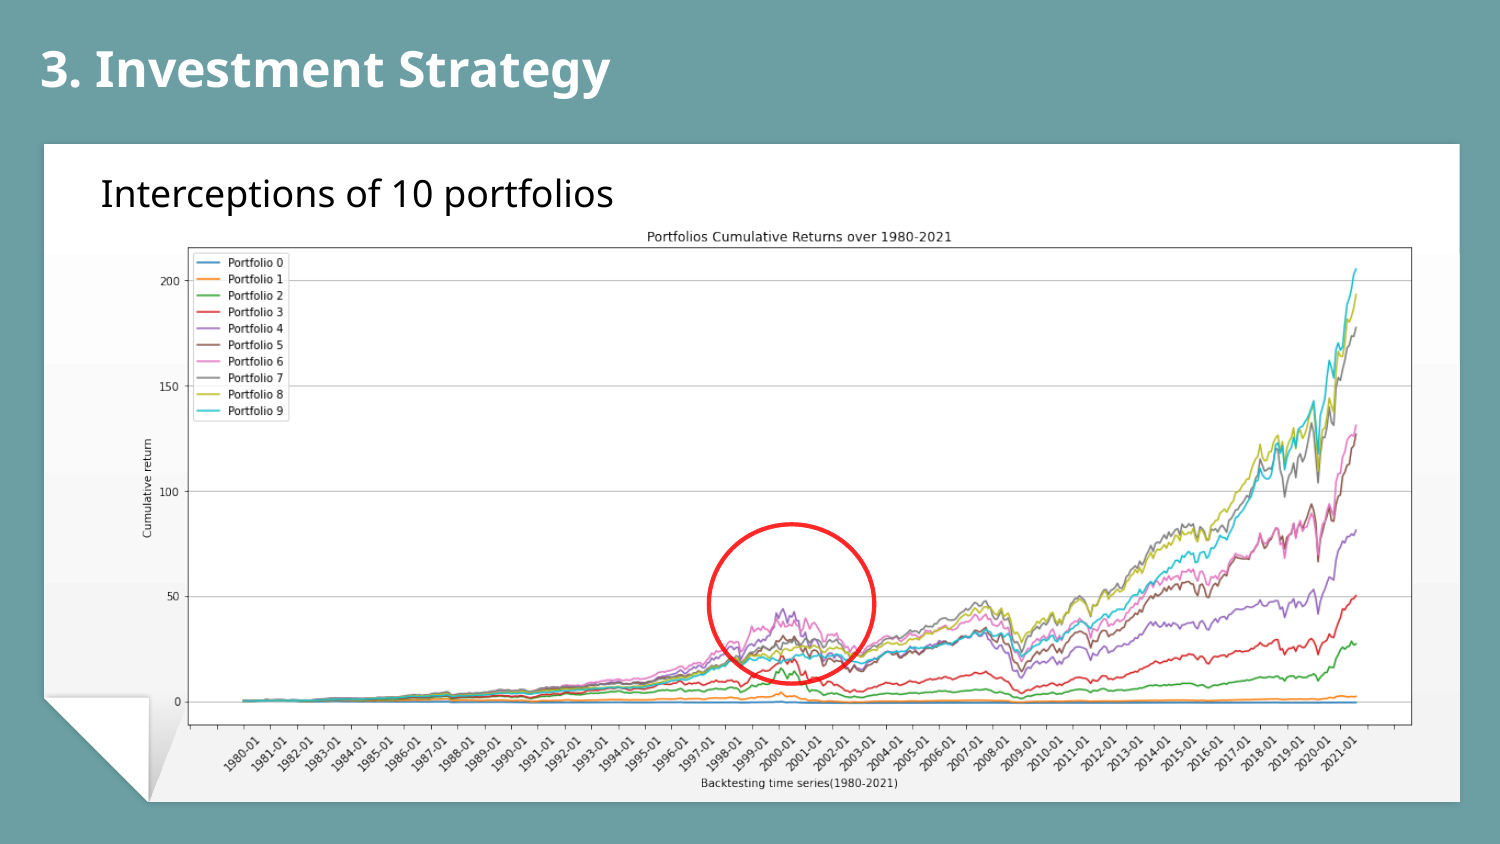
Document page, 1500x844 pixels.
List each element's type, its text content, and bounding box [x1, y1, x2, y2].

text_box 3. Investment Strategy [40, 11, 1419, 98]
text_box Interceptions of 10 portfolios [86, 162, 630, 223]
picture [136, 223, 1419, 796]
